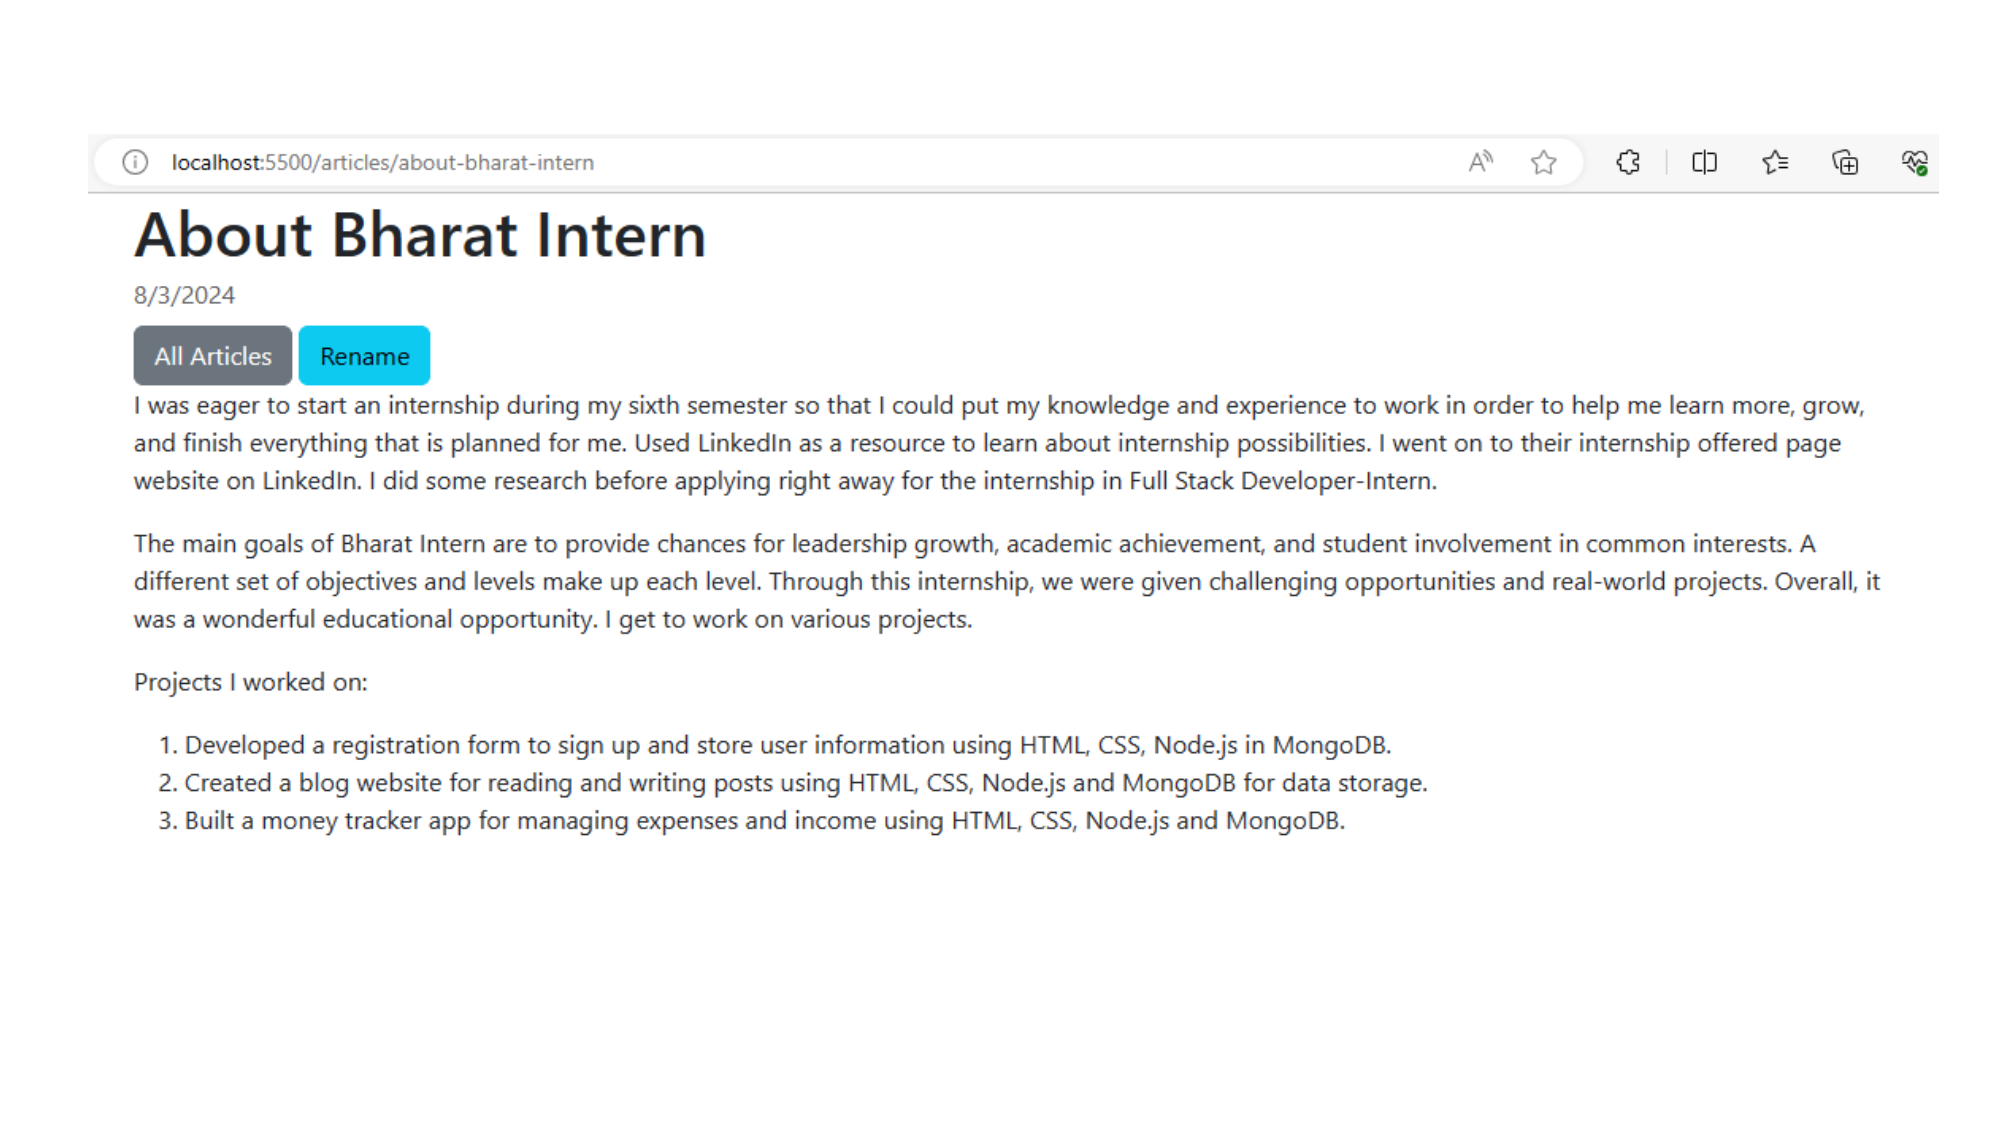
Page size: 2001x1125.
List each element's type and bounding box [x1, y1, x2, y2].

picture [88, 134, 1939, 878]
